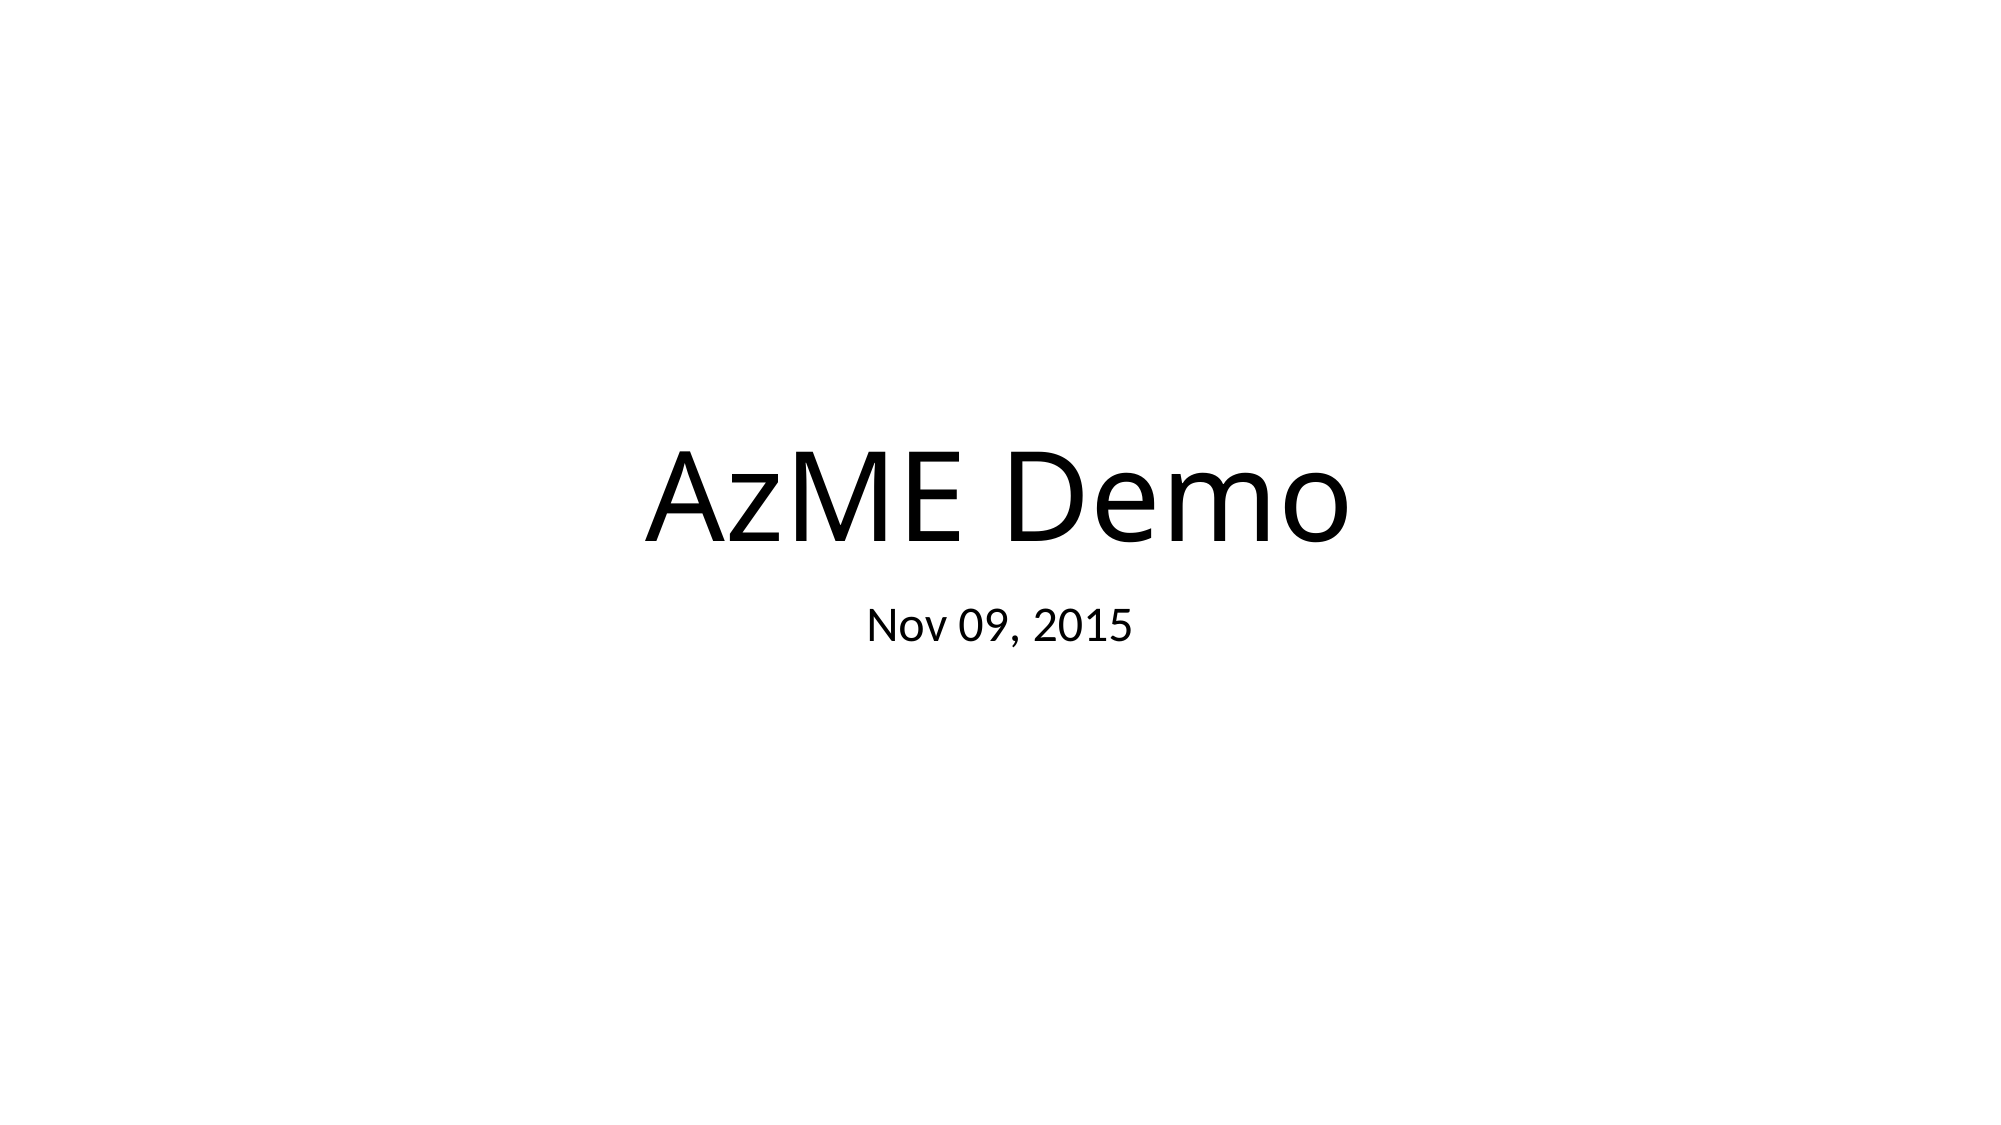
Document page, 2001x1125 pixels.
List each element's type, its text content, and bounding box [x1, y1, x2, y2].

subtitle Nov 09, 2015 [249, 590, 1750, 863]
title AzME Demo [249, 184, 1750, 576]
